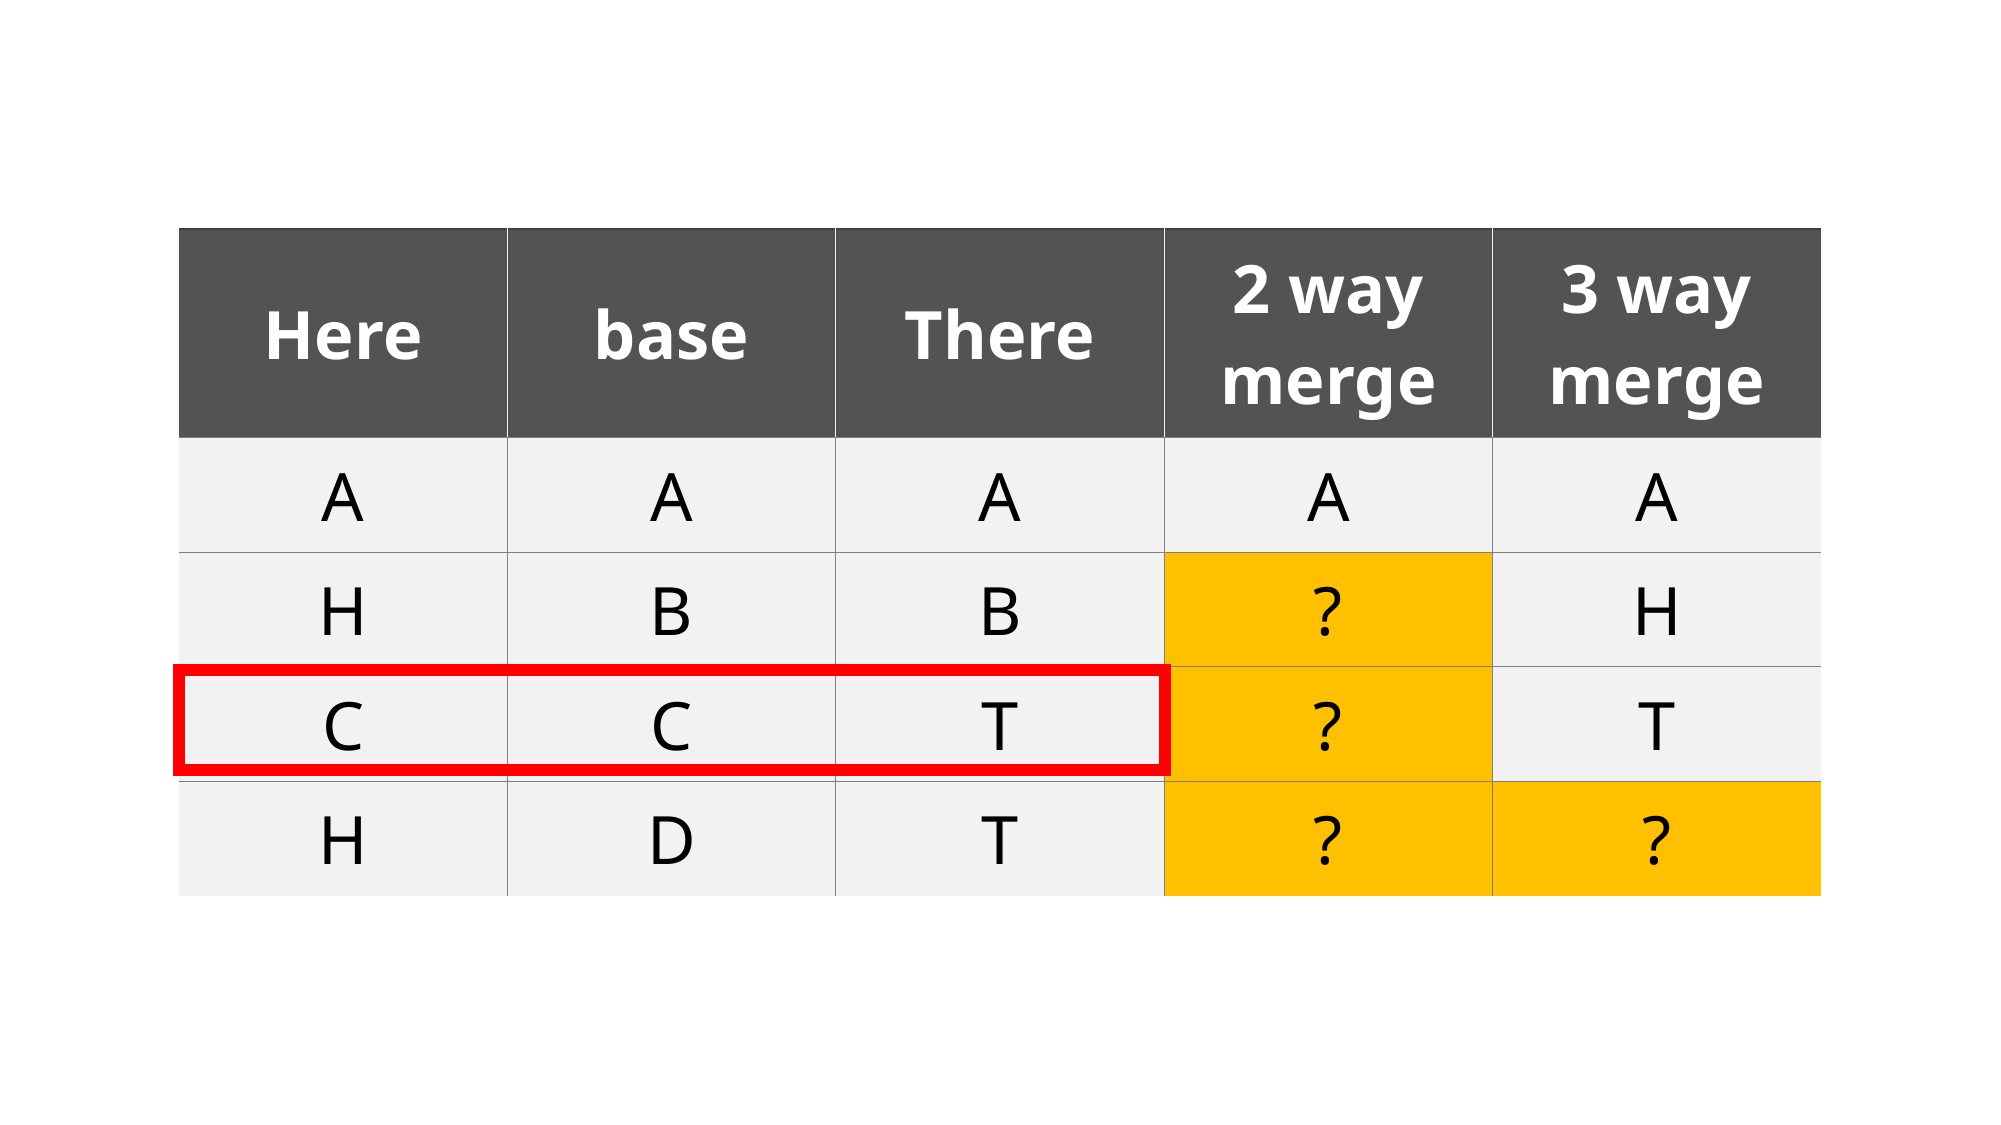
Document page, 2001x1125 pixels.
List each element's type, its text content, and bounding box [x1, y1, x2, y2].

table_cell B [508, 553, 835, 666]
table_cell ? [1165, 782, 1492, 896]
table_cell T [836, 782, 1164, 896]
table_header base [508, 230, 835, 437]
table_header Here [179, 230, 507, 437]
table_cell A [508, 438, 835, 552]
table_cell ? [1493, 782, 1821, 896]
table_cell C [508, 771, 835, 781]
text_box [178, 669, 1166, 771]
table_cell A [1165, 438, 1492, 552]
table_cell A [836, 438, 1164, 552]
table_header There [836, 230, 1164, 437]
table_cell H [179, 782, 507, 896]
table_cell H [179, 553, 507, 666]
table_cell A [179, 438, 507, 552]
table_header 2 way merge [1165, 230, 1492, 437]
table_cell D [508, 782, 835, 896]
table_cell T [836, 771, 1164, 781]
table_cell H [1493, 553, 1821, 666]
table_cell B [836, 553, 1164, 666]
table_header 3 way merge [1493, 230, 1821, 437]
table_cell A [1493, 438, 1821, 552]
table_cell ? [1165, 553, 1492, 666]
table_cell C [179, 771, 507, 781]
table_cell ? [1165, 667, 1492, 781]
table_cell T [1493, 667, 1821, 781]
